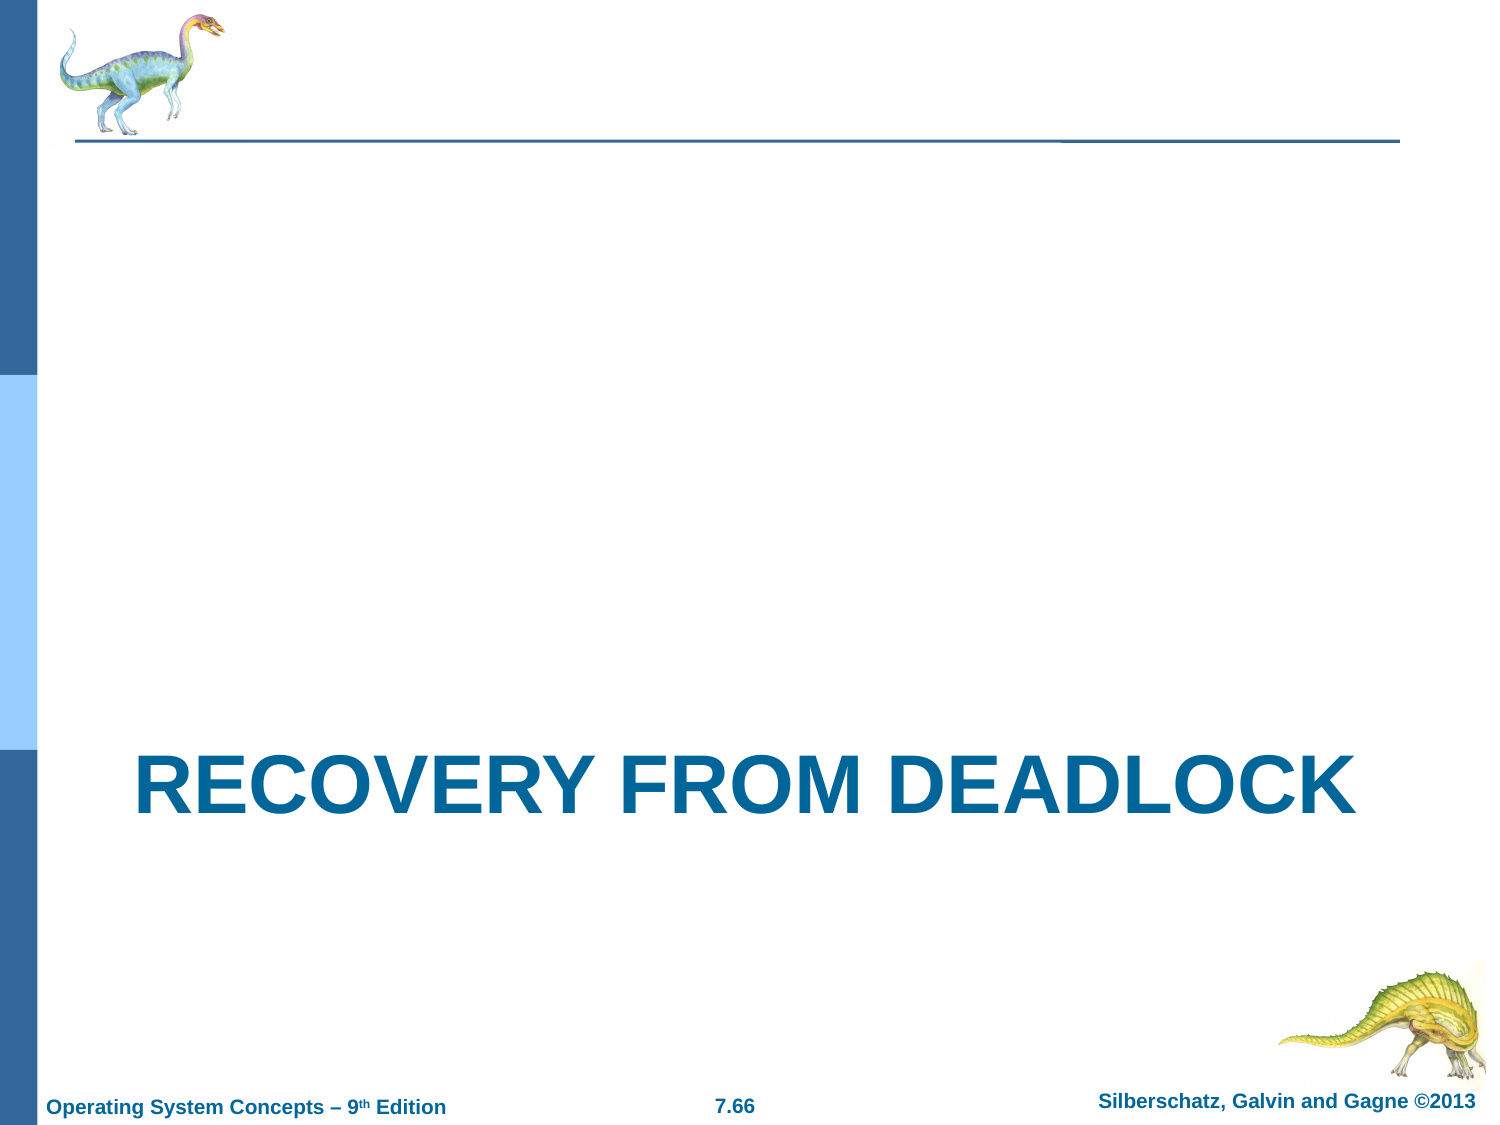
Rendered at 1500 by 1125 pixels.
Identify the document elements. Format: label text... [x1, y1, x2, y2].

picture [46, 0, 243, 149]
title Recovery from deadlock [118, 722, 1394, 947]
picture [1275, 959, 1486, 1090]
